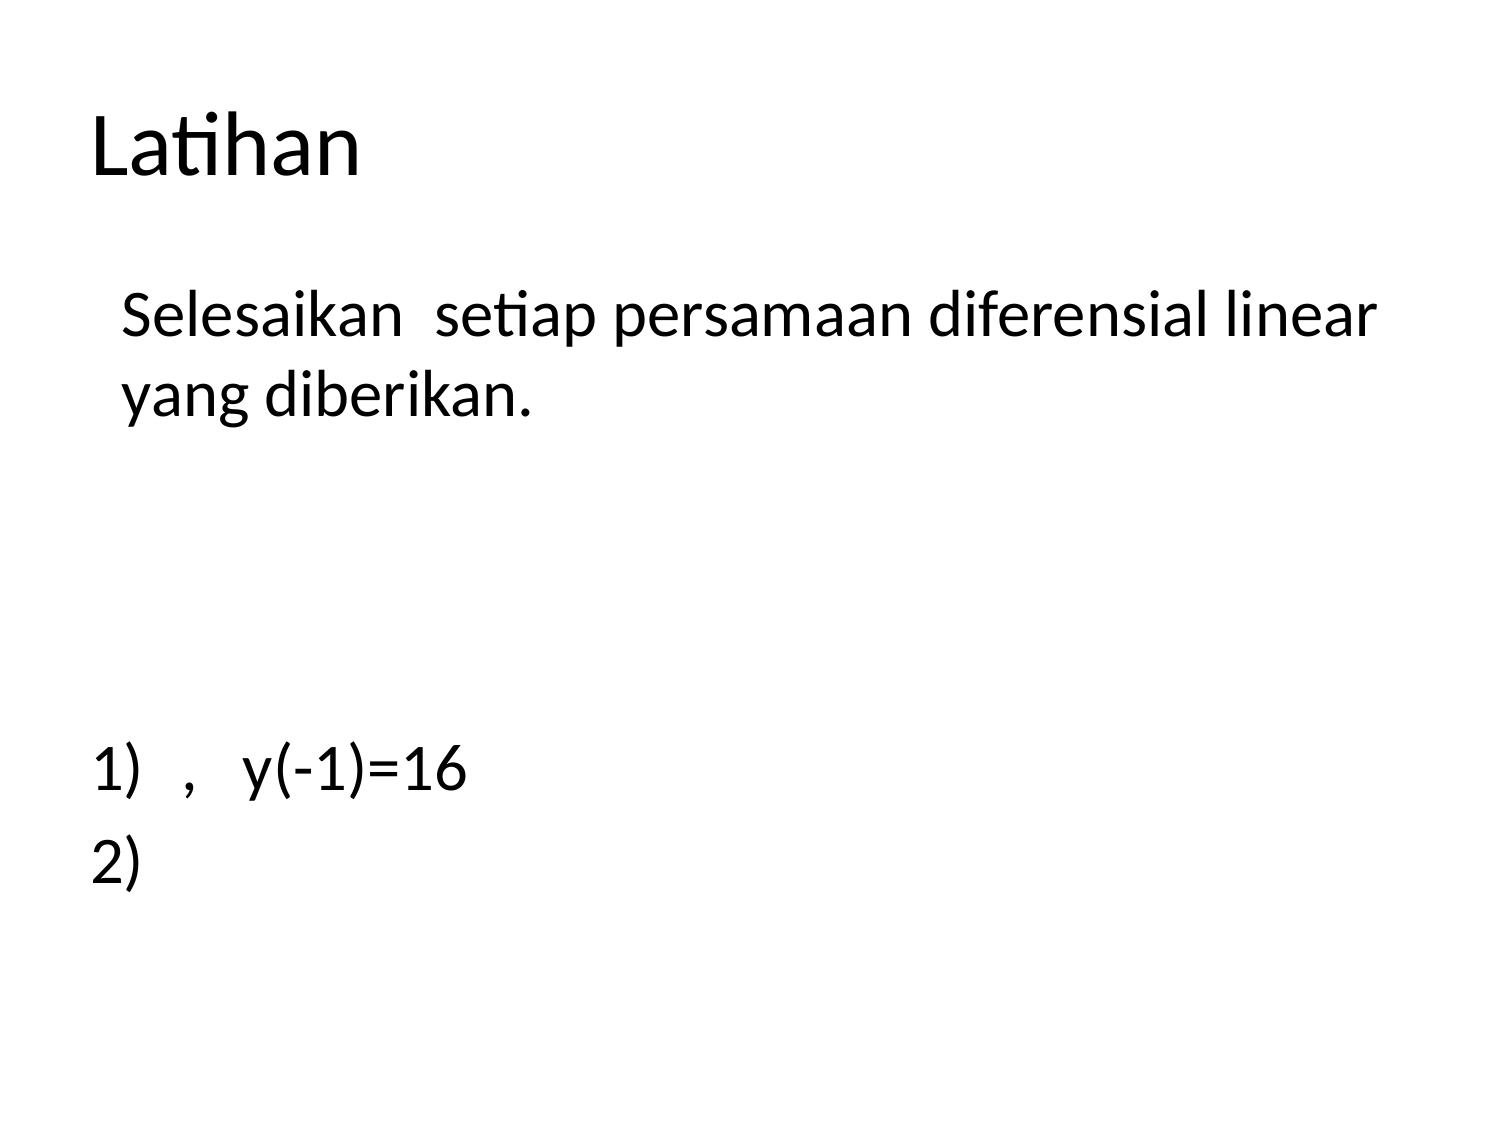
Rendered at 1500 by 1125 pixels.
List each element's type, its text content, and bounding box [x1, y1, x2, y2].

title Latihan [75, 45, 1425, 233]
